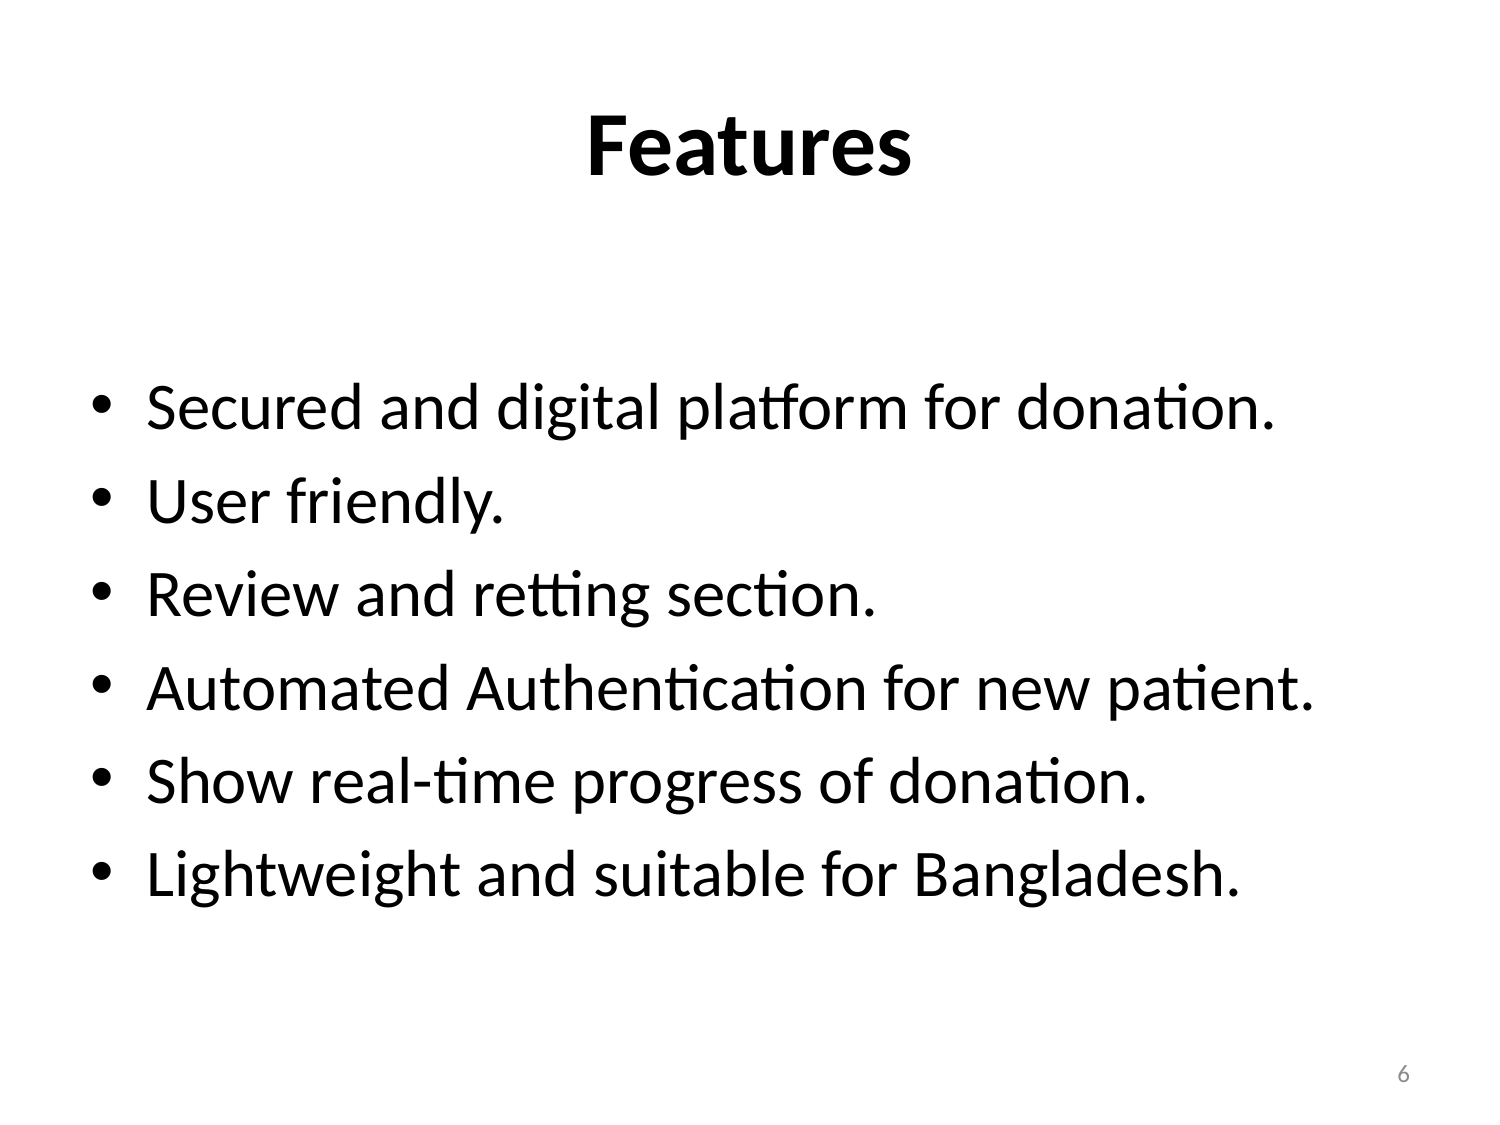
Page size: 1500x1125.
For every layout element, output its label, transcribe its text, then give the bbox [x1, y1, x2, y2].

list Secured and digital platform for donation. User friendly. Review and retting section. Automated Authentication for new patient. Show real-time progress of donation. Lightweight and suitable for Bangladesh. [75, 262, 1425, 1005]
slide_number 6 [1074, 1042, 1425, 1103]
title Features [75, 45, 1425, 233]
